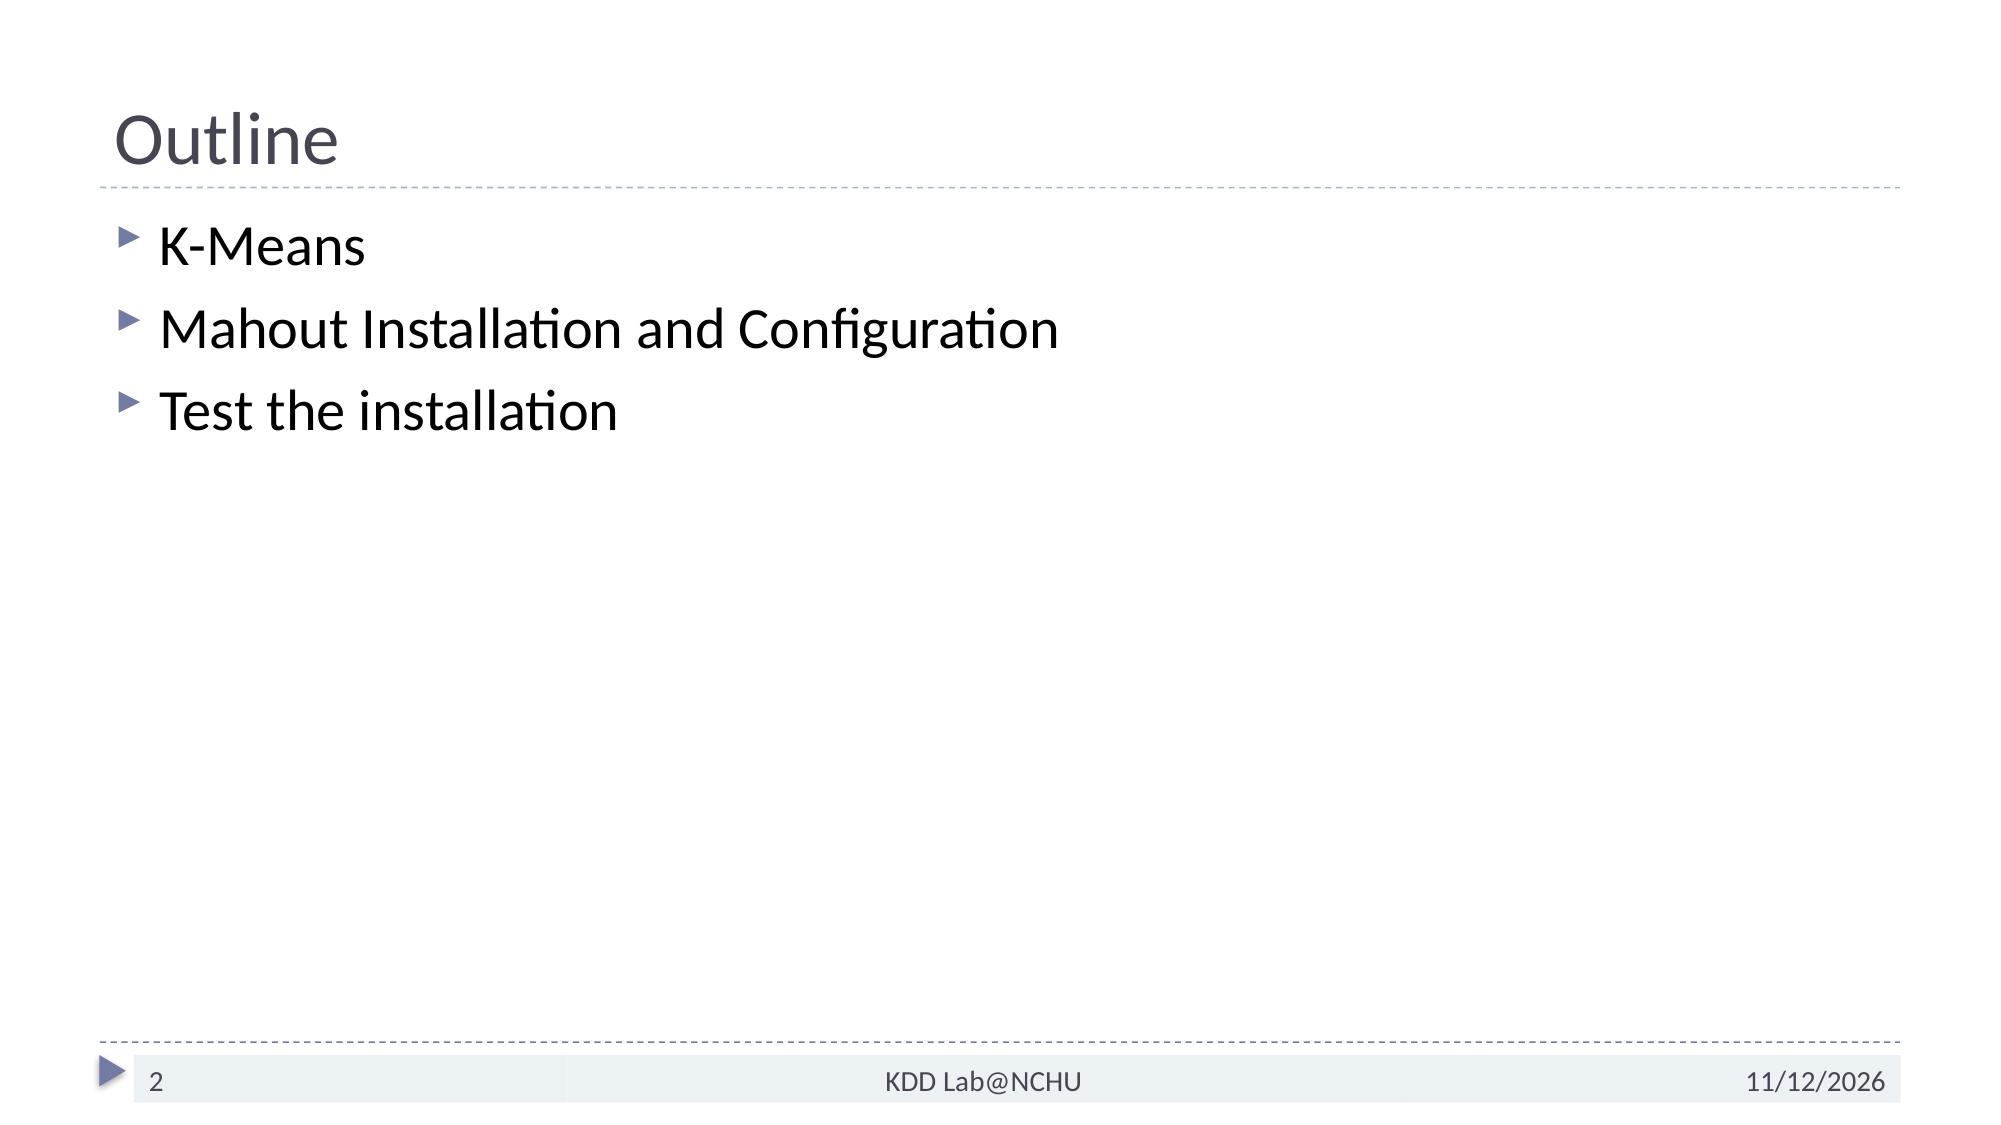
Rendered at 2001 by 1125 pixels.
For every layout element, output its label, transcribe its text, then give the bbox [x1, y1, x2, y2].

title Outline [99, 24, 1900, 188]
slide_number 2 [133, 1055, 568, 1103]
footer KDD Lab@NCHU [568, 1055, 1401, 1103]
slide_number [1401, 1055, 1901, 1103]
list K-Means Mahout Installation and Configuration Test the installation [99, 200, 1900, 1010]
